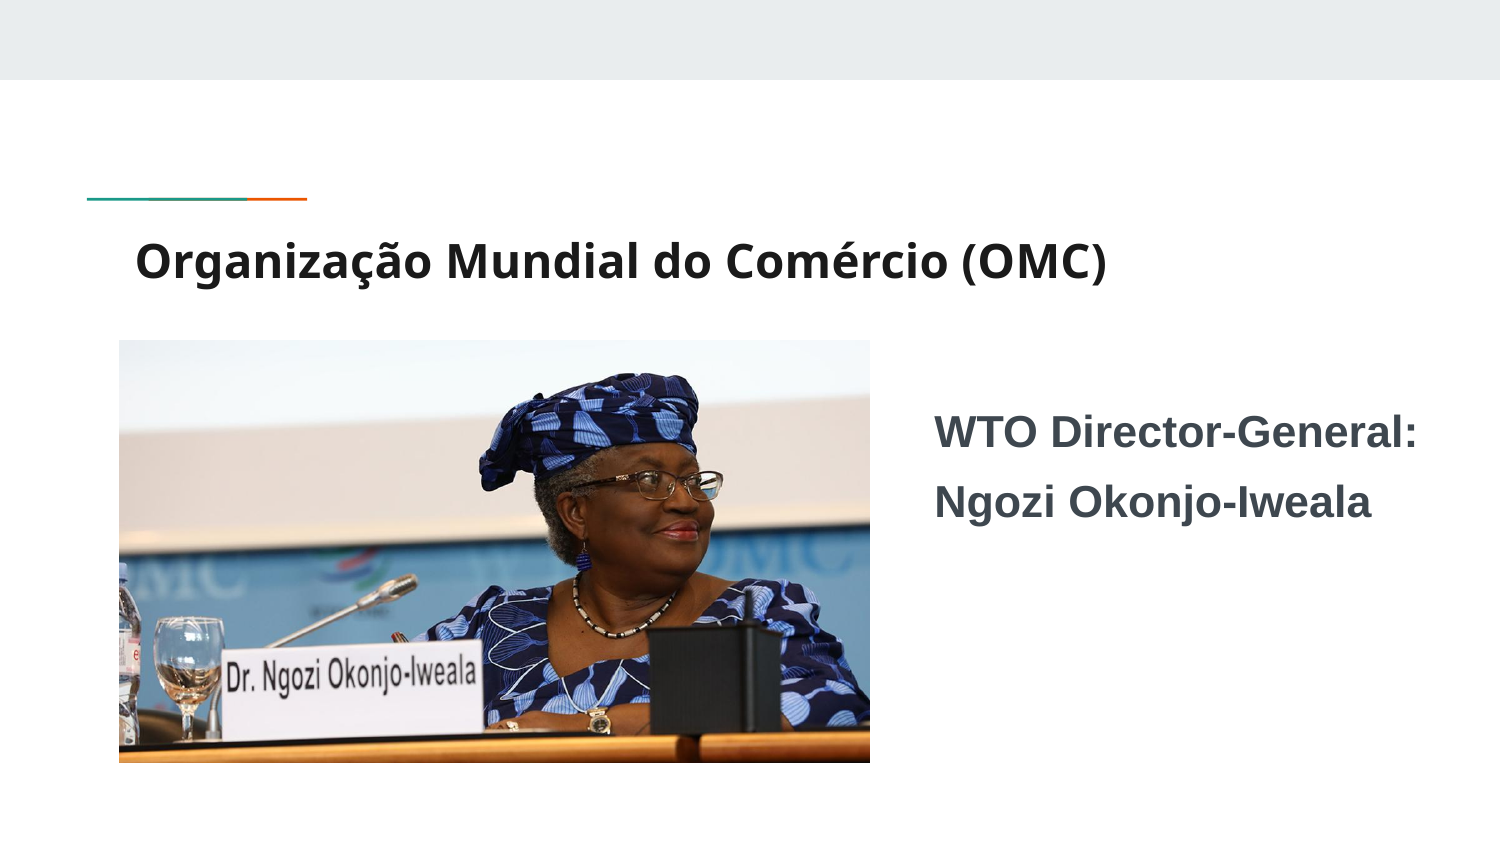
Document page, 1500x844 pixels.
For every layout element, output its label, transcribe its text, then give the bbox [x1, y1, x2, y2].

picture [119, 340, 870, 764]
title Organização Mundial do Comércio (OMC) [119, 216, 1381, 305]
text_box WTO Director-General: Ngozi Okonjo-Iweala [919, 371, 1444, 646]
